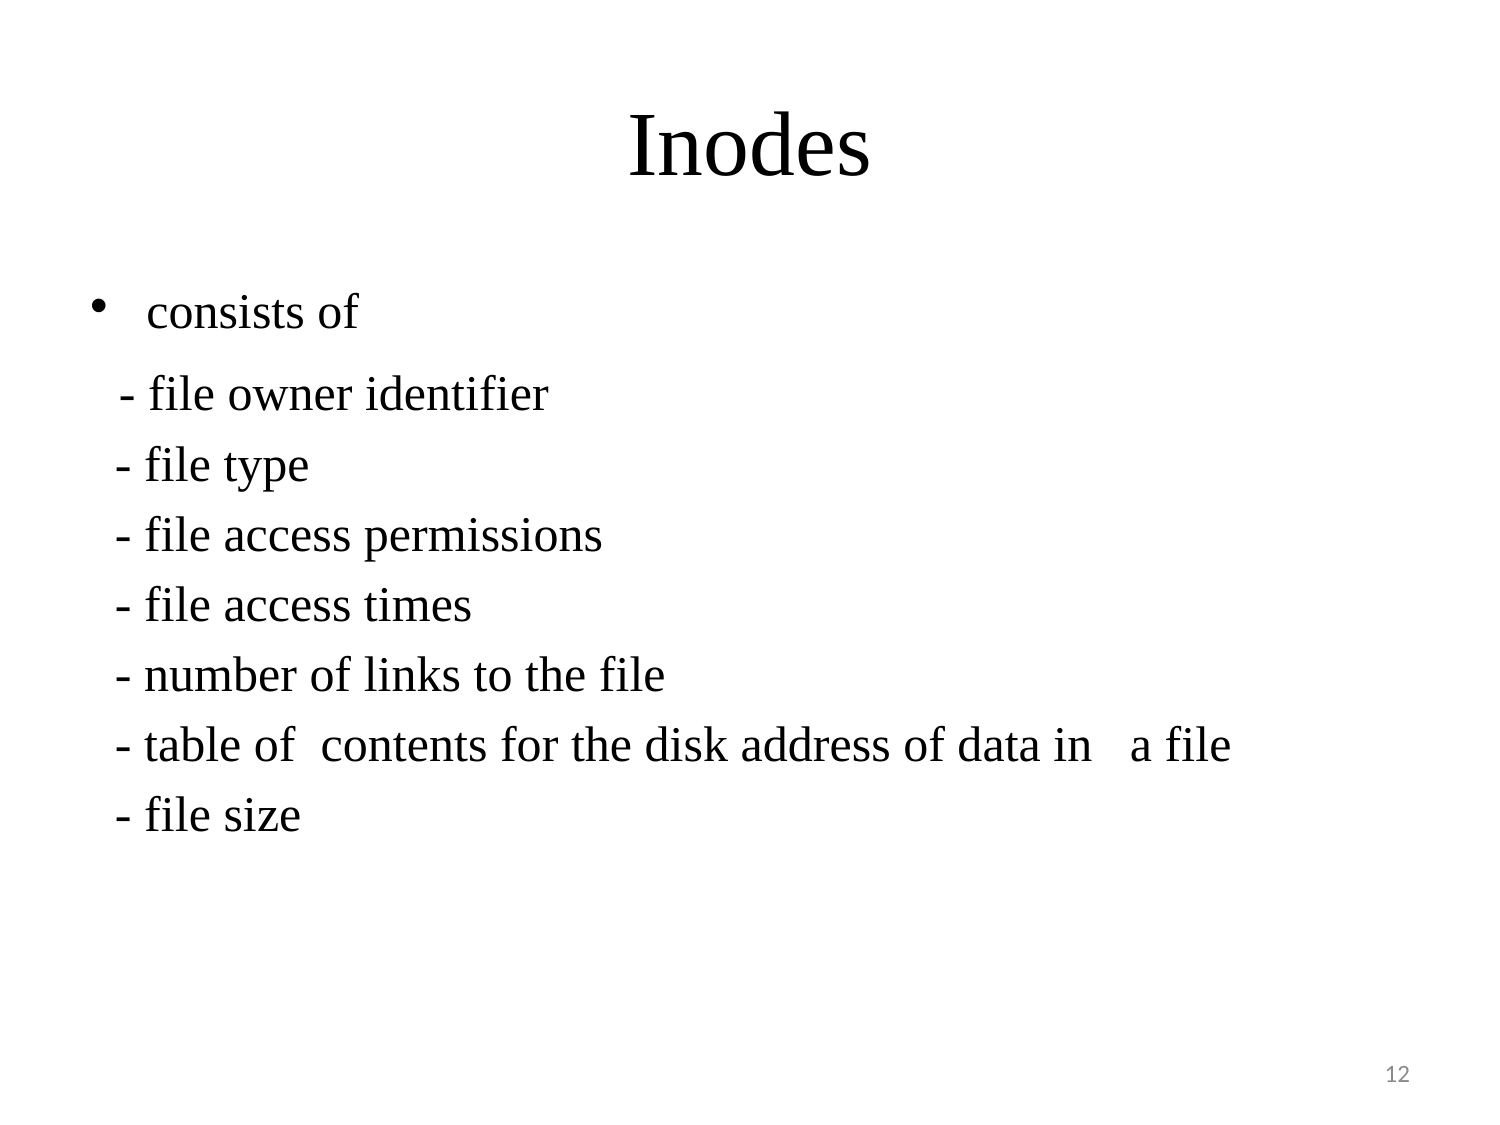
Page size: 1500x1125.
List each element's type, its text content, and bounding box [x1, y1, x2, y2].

title Inodes [75, 45, 1425, 233]
list consists of - file owner identifier - file type - file access permissions - file access times - number of links to the file - table of contents for the disk address of data in a file - file size [75, 262, 1425, 1005]
slide_number 12 [1074, 1042, 1425, 1103]
